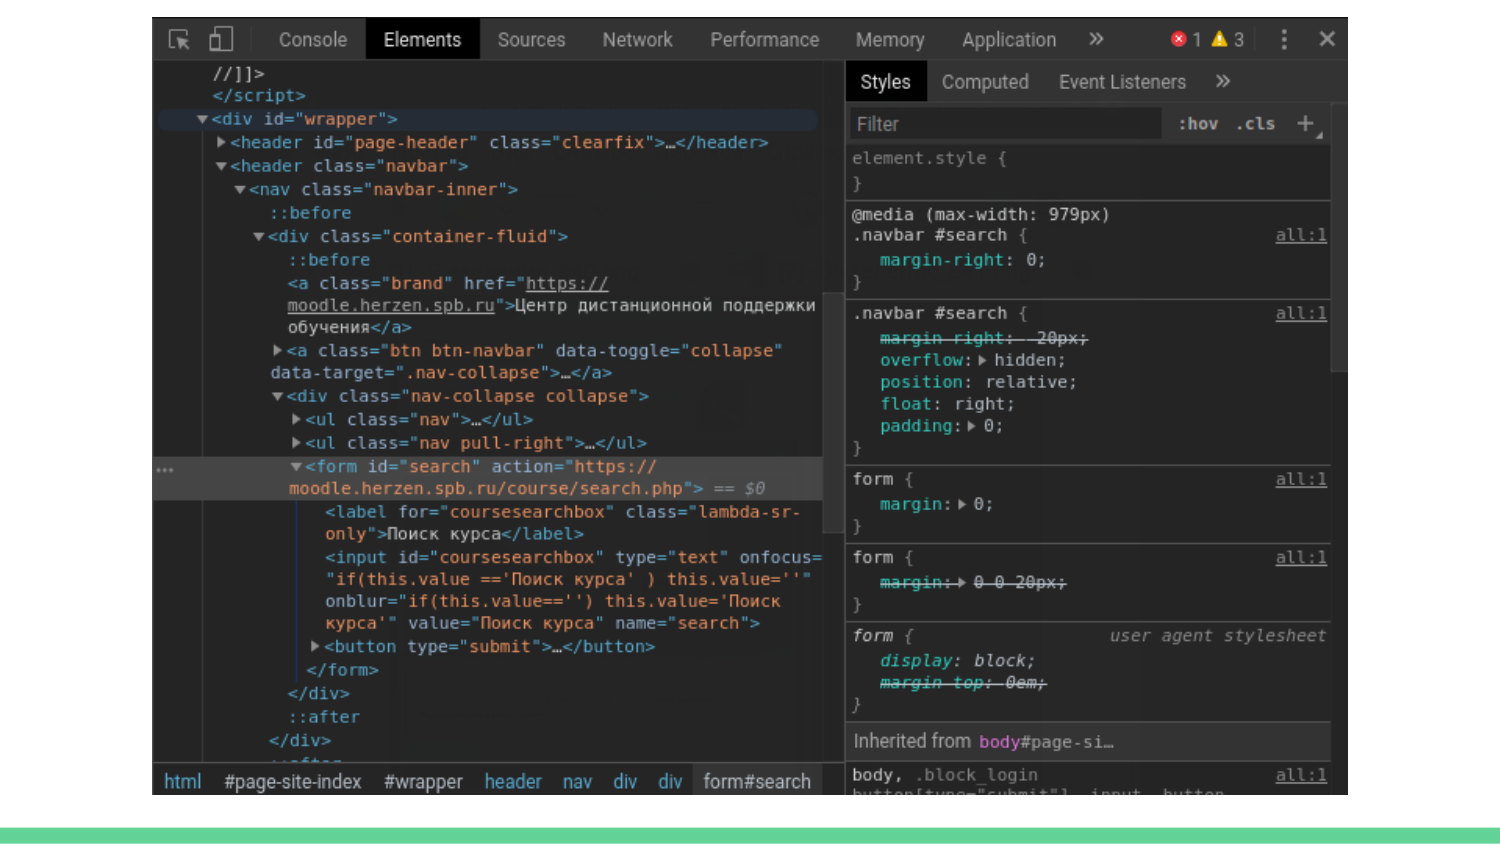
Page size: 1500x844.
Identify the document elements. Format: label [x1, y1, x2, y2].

picture [152, 17, 1348, 795]
